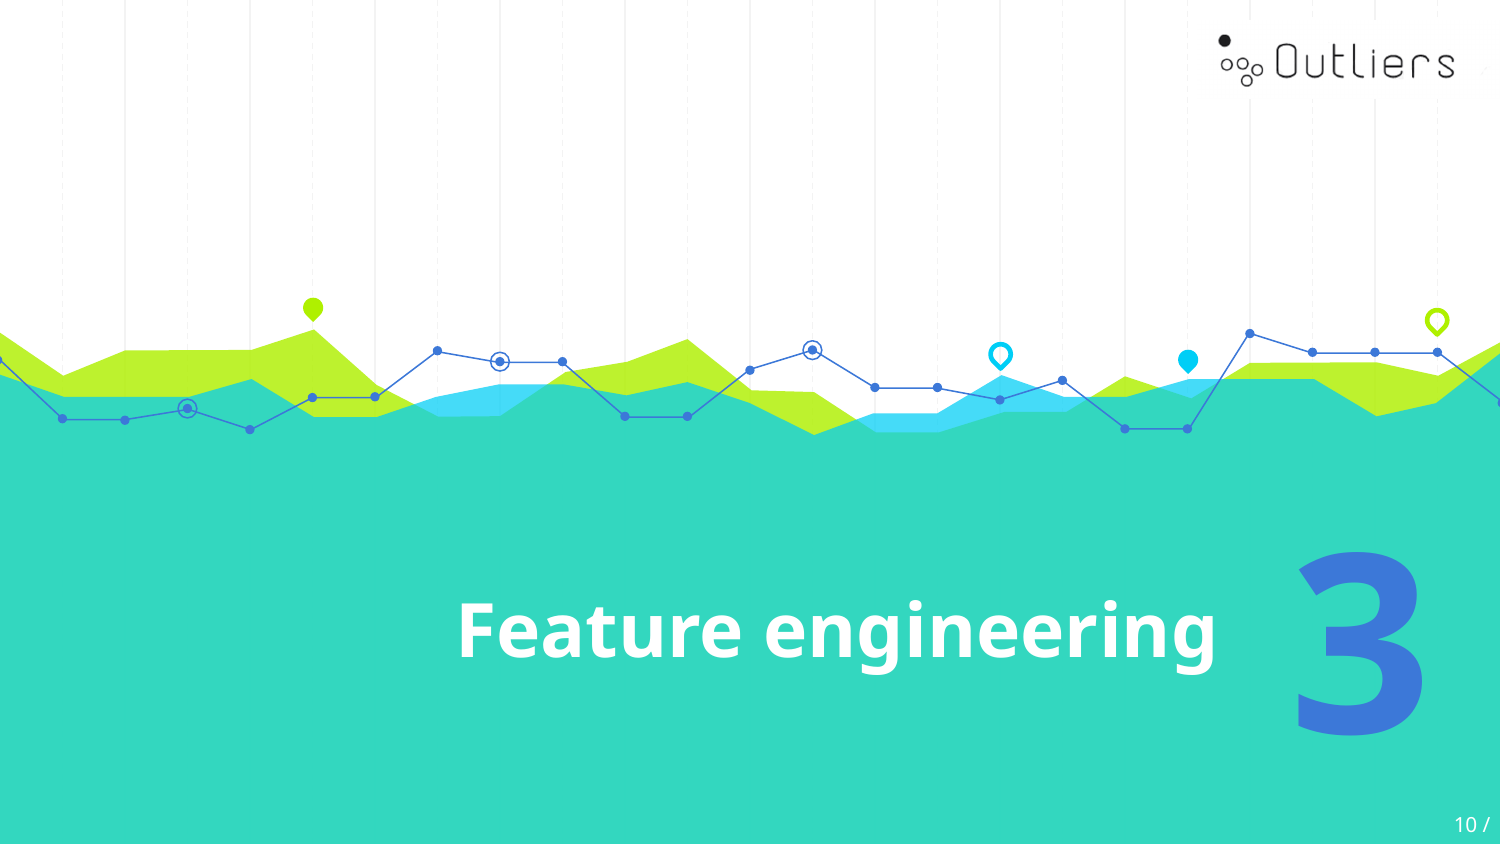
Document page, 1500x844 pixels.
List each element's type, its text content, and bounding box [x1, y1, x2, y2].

slide_number 10 / 18 [1415, 796, 1500, 844]
title Feature engineering [378, 497, 1235, 688]
text_box 3 [1216, 600, 1500, 799]
picture [1197, 20, 1500, 99]
